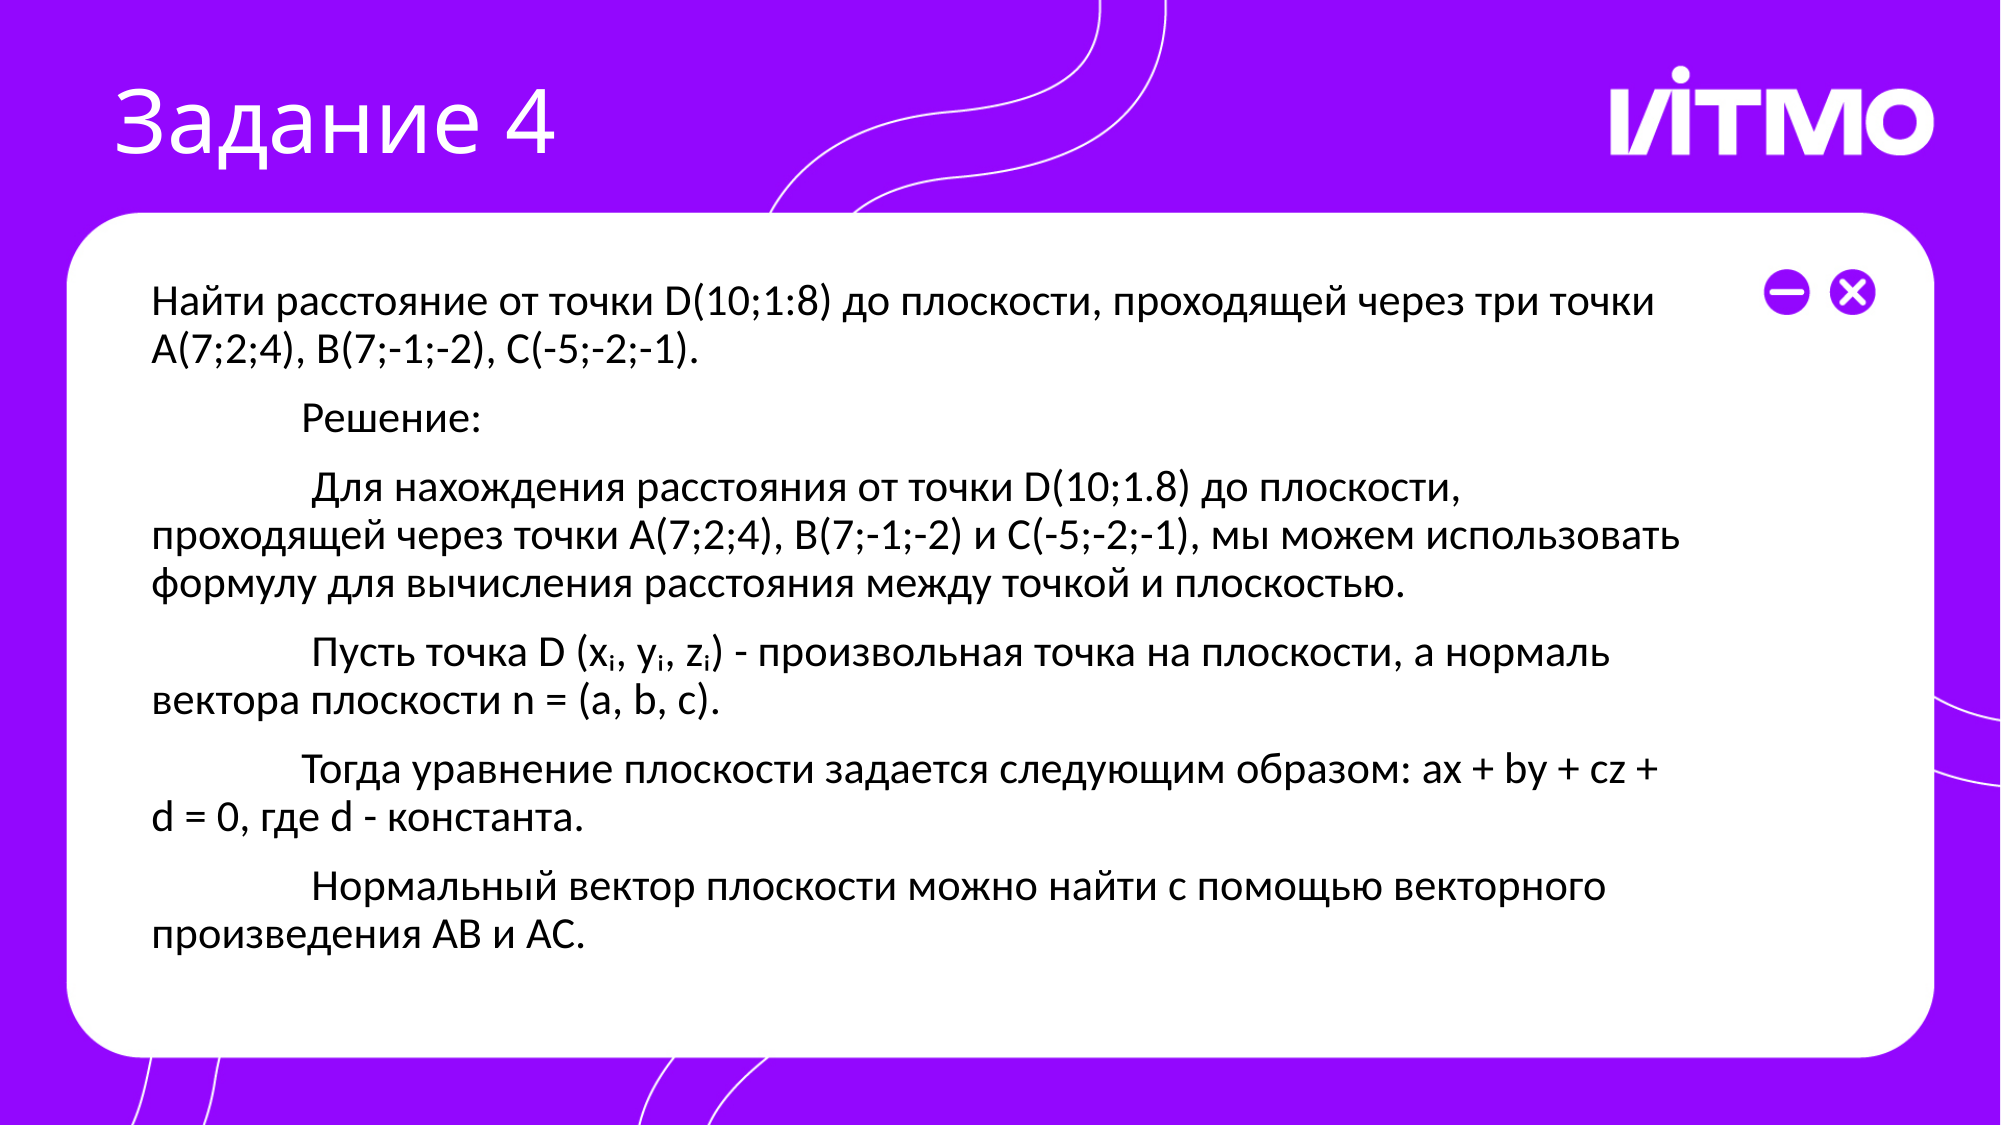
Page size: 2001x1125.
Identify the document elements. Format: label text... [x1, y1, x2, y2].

picture [0, 0, 2001, 1125]
list Найти расстояние от точки D(10;1:8) до плоскости, проходящей через три точки A(7;2;4), B(7;-1;-2), C(-5;-2;-1). Решение: Для нахождения расстояния от точки D(10;1.8) до плоскости, проходящей через точки A(7;2;4), B(7;-1;-2) и C(-5;-2;-1), мы можем использовать формулу для вычисления расстояния между точкой и плоскостью. Пусть точка D (xᵢ, yᵢ, zᵢ) - произвольная точка на плоскости, а нормаль вектора плоскости n = (a, b, c). Тогда уравнение плоскости задается следующим образом: ax + by + cz + d = 0, где d - константа. Нормальный вектор плоскости можно найти с помощью векторного произведения AB и AC. [136, 269, 1705, 1016]
title Задание 4 [99, 67, 1593, 183]
